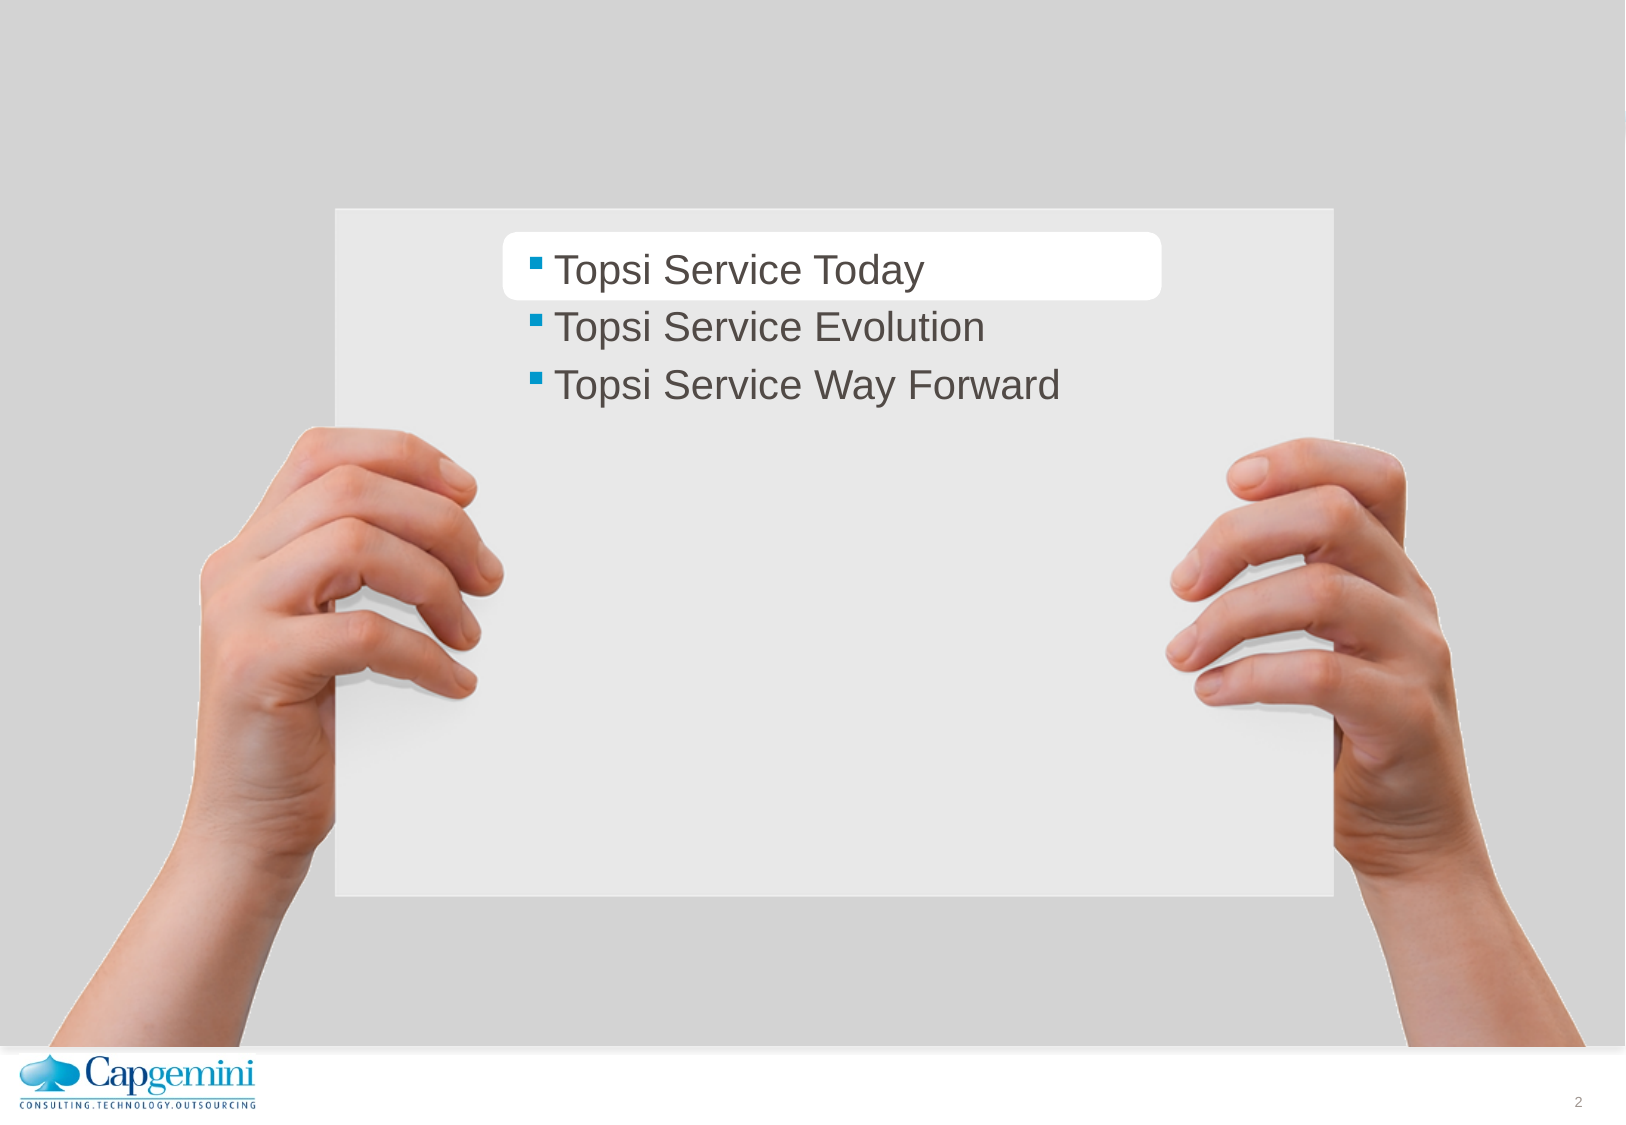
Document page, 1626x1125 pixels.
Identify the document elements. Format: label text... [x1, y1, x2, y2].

picture [19, 1053, 256, 1110]
list Topsi Service Today Topsi Service Evolution Topsi Service Way Forward [508, 236, 1238, 817]
picture [0, 140, 1625, 1047]
